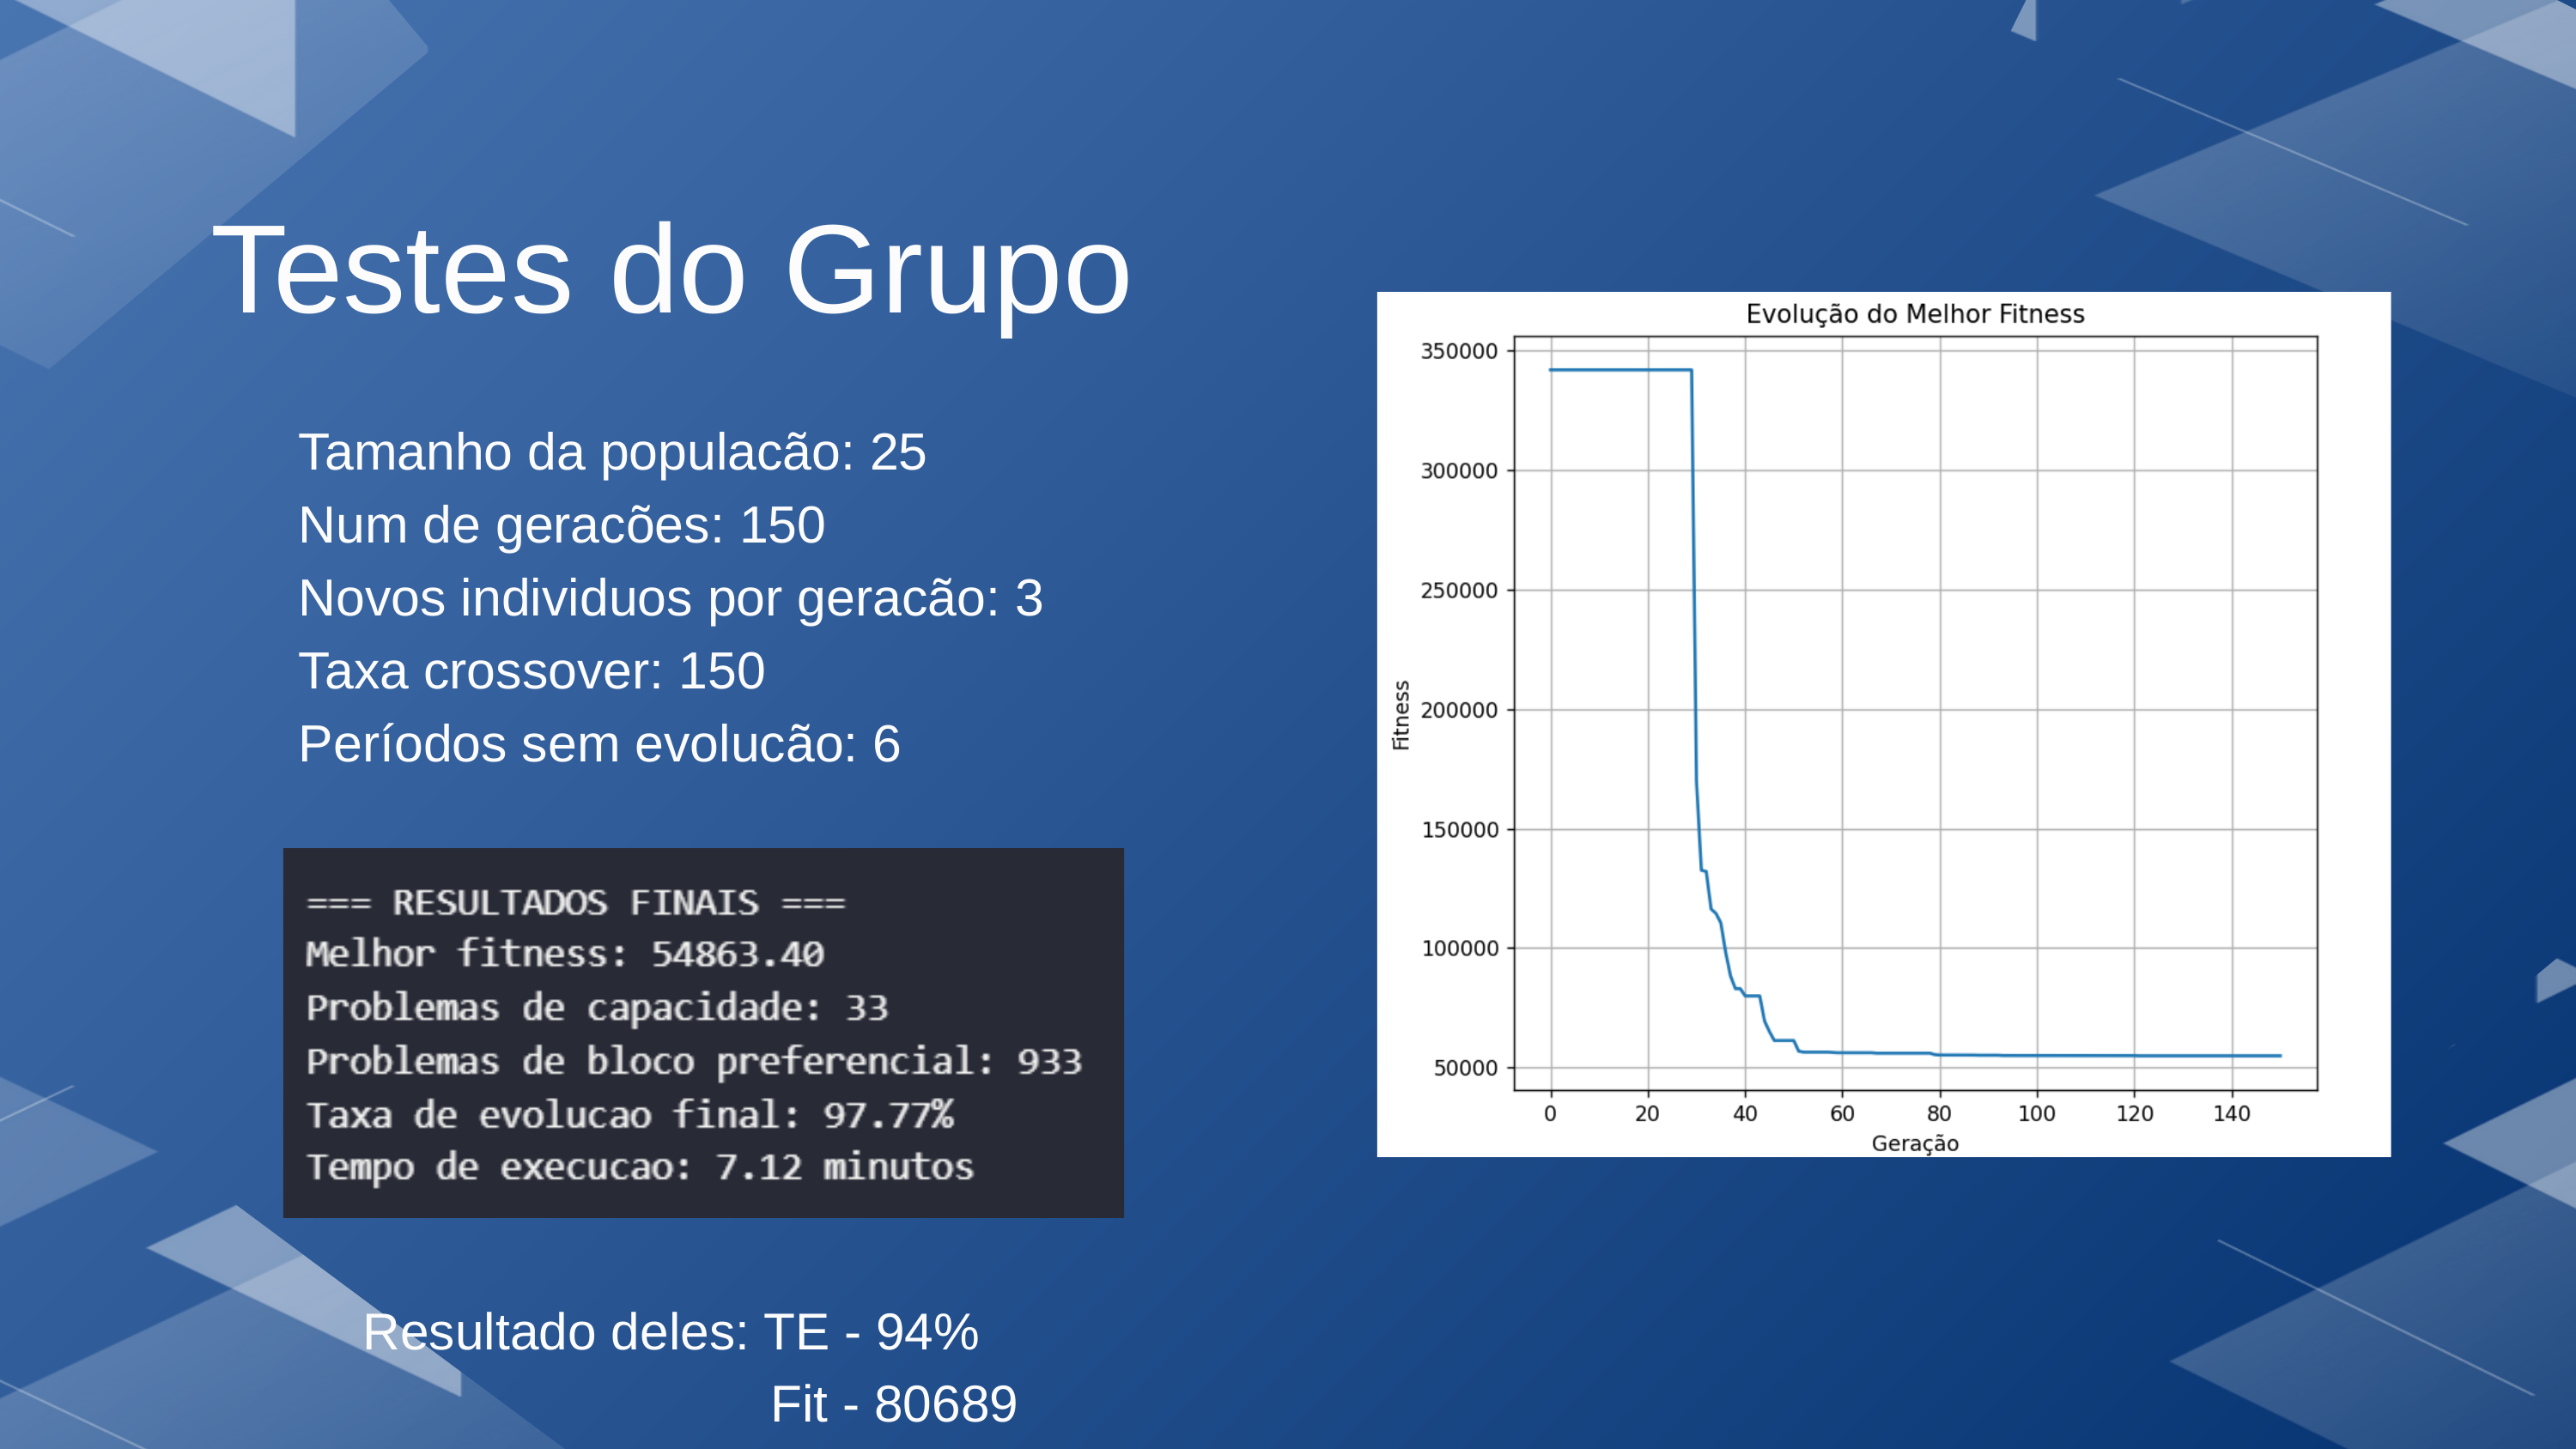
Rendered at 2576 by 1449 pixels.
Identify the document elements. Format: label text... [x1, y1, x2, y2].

text_box [1950, 0, 2576, 464]
text_box Testes do Grupo [210, 161, 1134, 338]
text_box Resultado deles: TE - 94% Fit - 80689 [283, 1287, 1061, 1433]
text_box Tamanho da populacão: 25 Num de geracões: 150 Novos individuos por geracão: 3 Taxa crossover: 150 Períodos sem evolucão: 6 [298, 407, 1084, 773]
text_box [1376, 292, 2391, 1157]
text_box [283, 848, 1125, 1218]
text_box [2028, 942, 2576, 1449]
text_box [0, 0, 431, 410]
text_box [0, 1029, 565, 1449]
